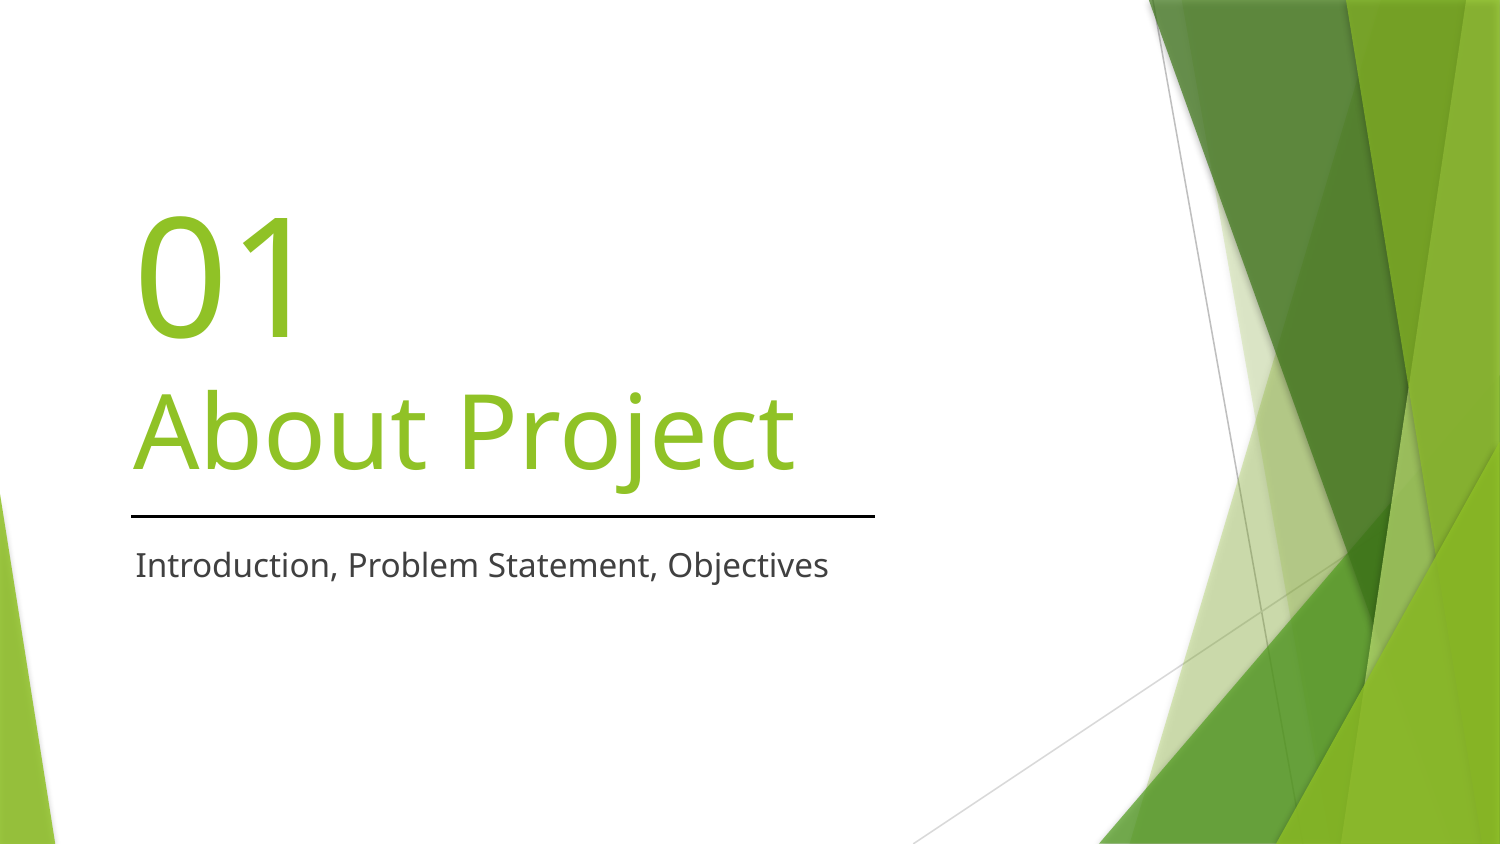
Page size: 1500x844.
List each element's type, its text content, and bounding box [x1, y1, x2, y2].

title 01 [118, 188, 370, 353]
subtitle Introduction, Problem Statement, Objectives [120, 528, 886, 637]
title About Project [118, 358, 1269, 497]
